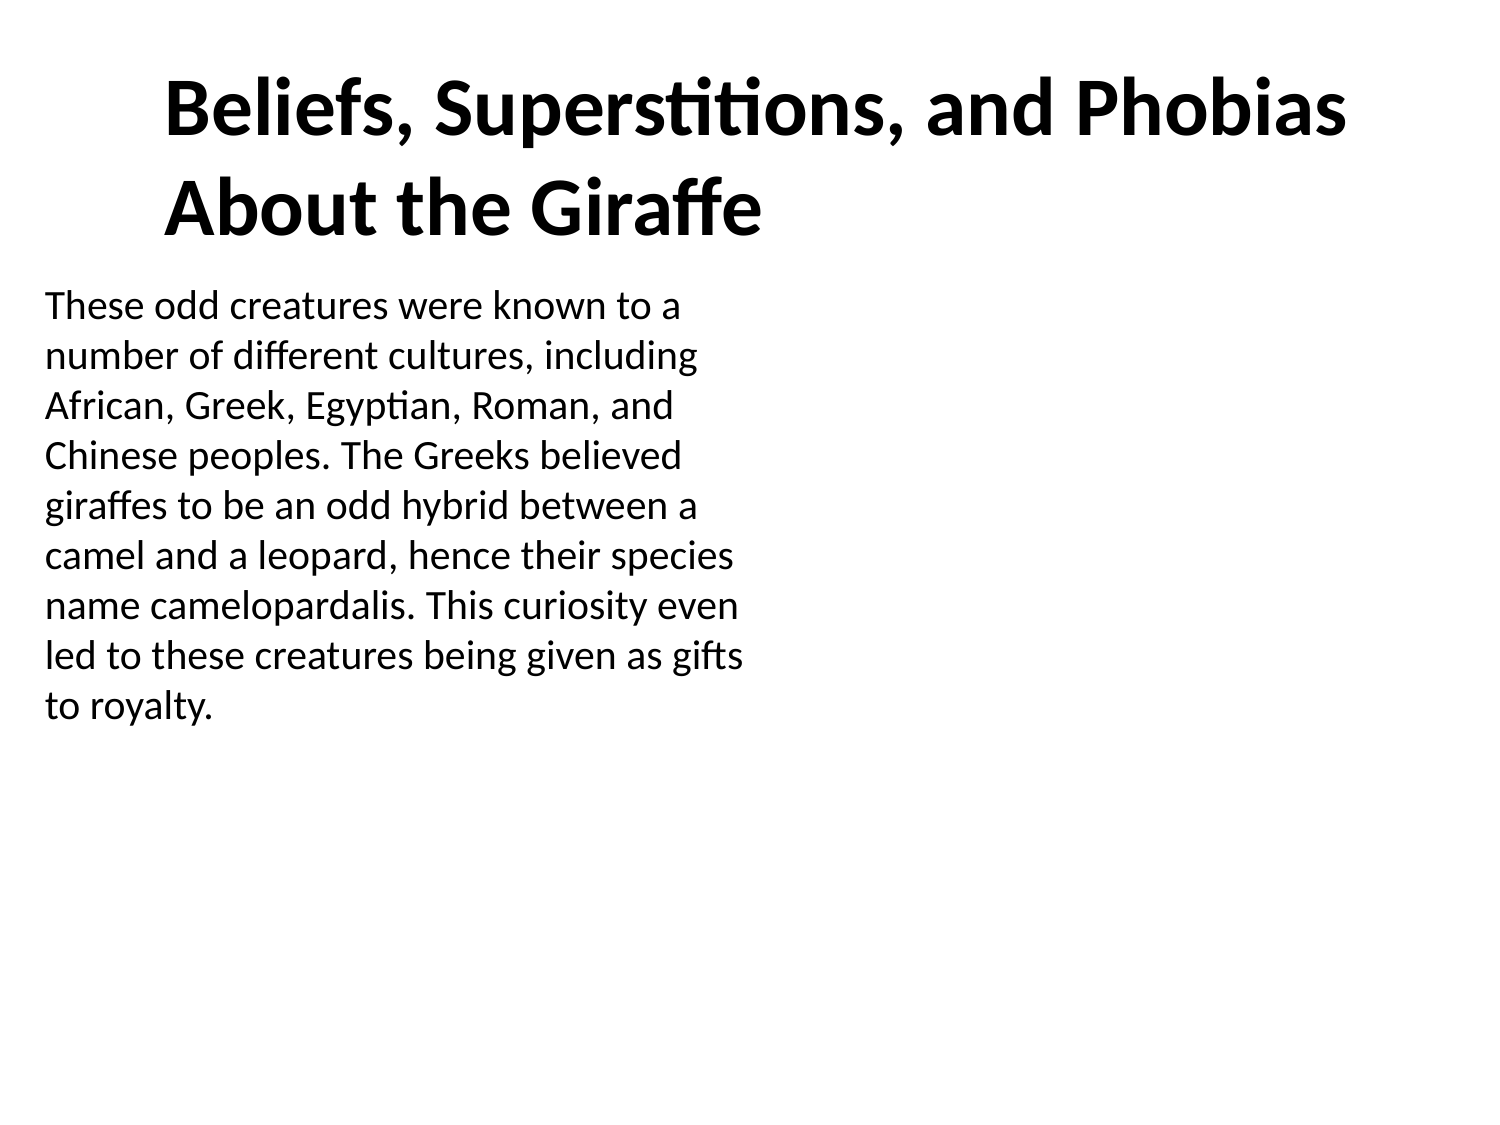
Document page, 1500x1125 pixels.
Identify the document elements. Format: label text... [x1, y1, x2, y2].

text_box These odd creatures were known to a number of different cultures, including African, Greek, Egyptian, Roman, and Chinese peoples. The Greeks believed giraffes to be an odd hybrid between a camel and a leopard, hence their species name camelopardalis. This curiosity even led to these creatures being given as gifts to royalty. [29, 224, 780, 735]
text_box Beliefs, Superstitions, and Phobias About the Giraffe [149, 0, 1500, 260]
